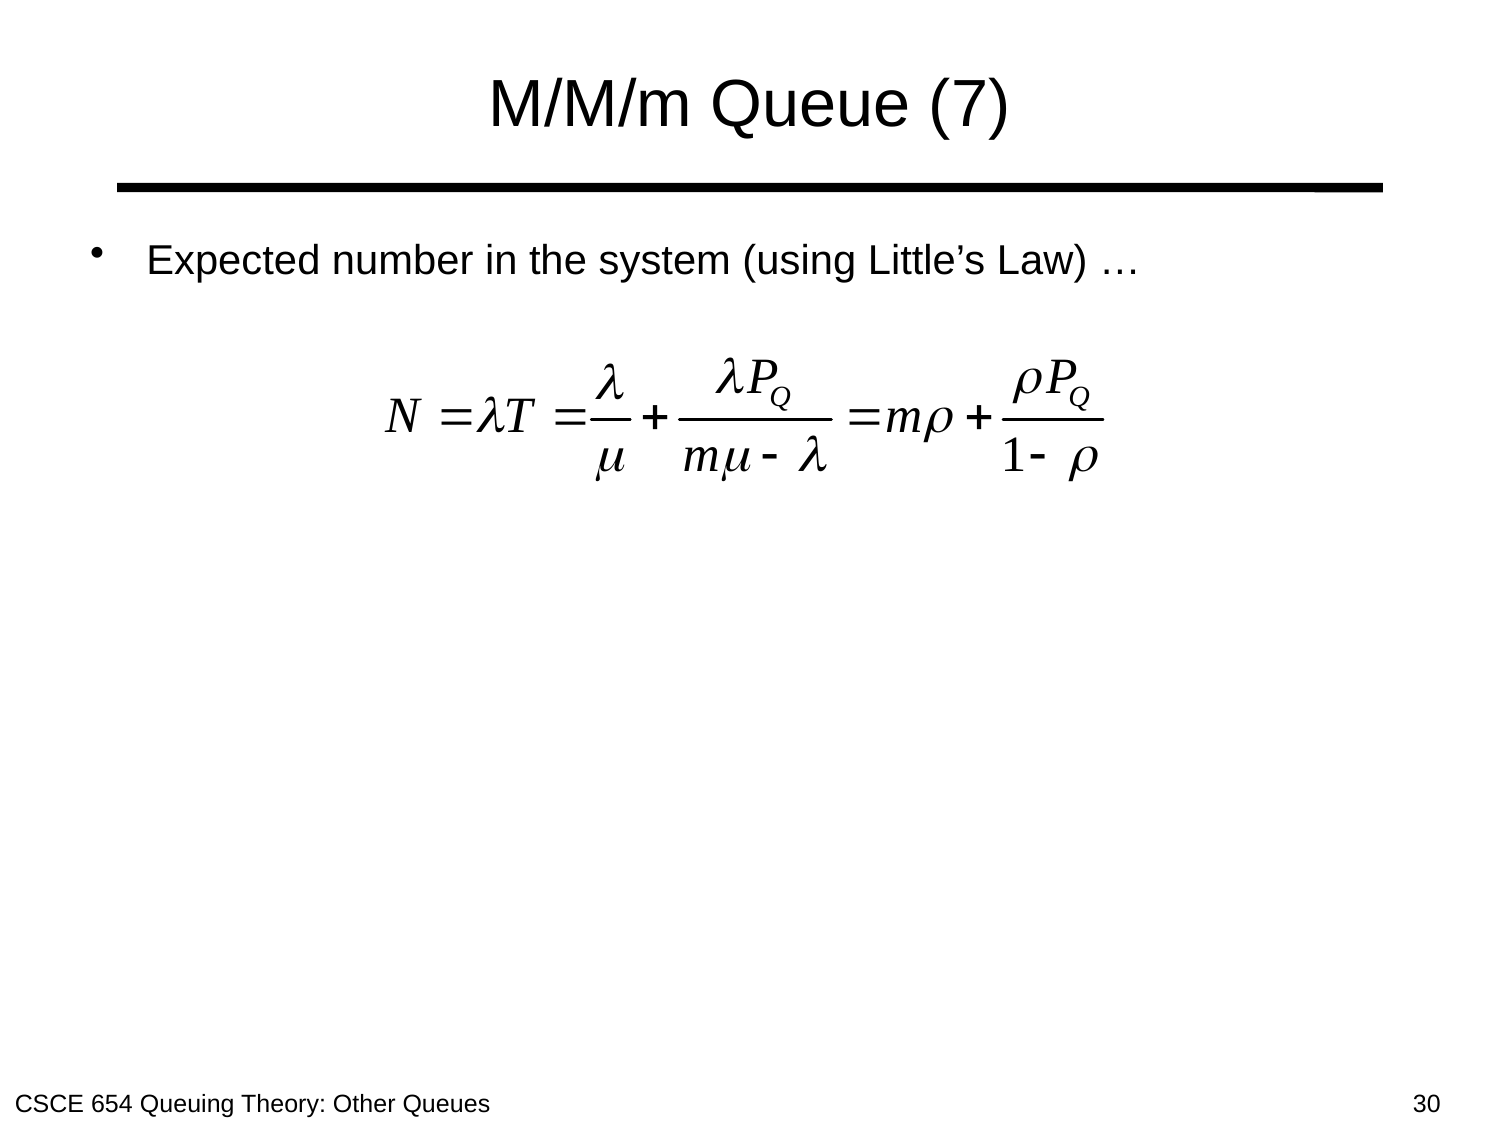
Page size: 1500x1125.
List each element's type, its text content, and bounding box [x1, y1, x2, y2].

title M/M/m Queue (7) [75, 24, 1425, 175]
list Expected number in the system (using Little’s Law) … [75, 224, 1425, 1005]
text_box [374, 342, 1112, 489]
